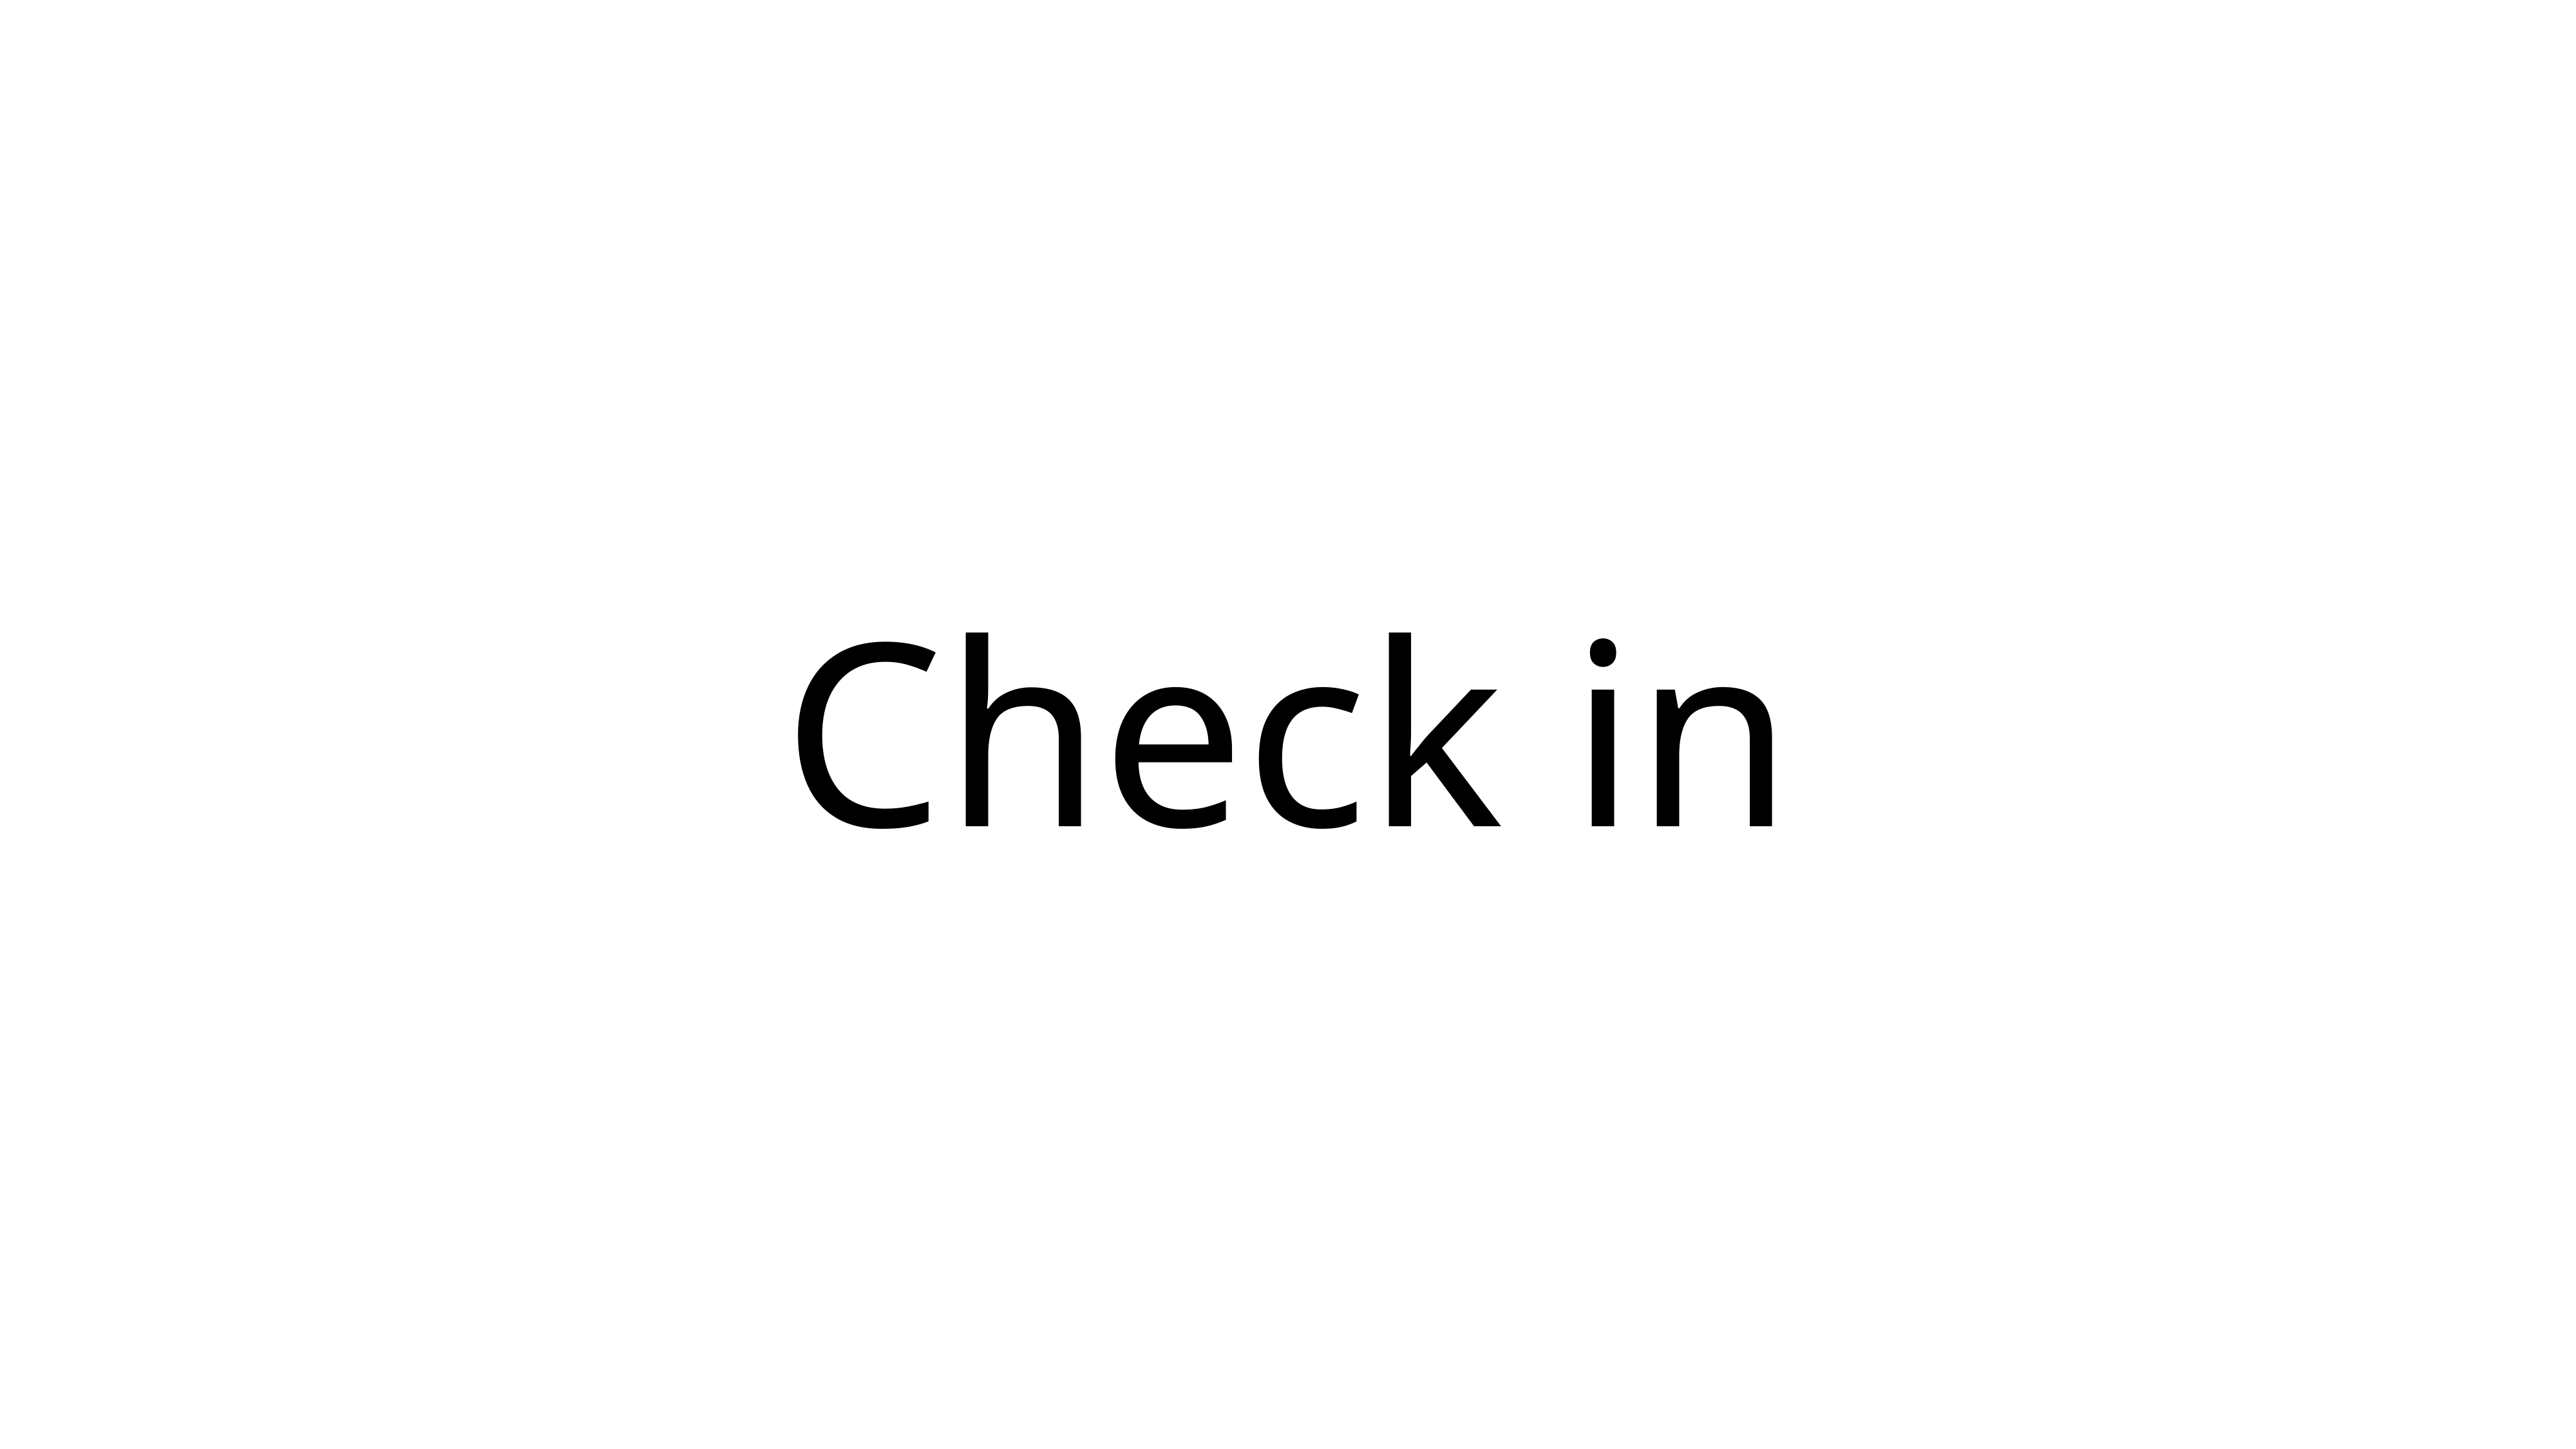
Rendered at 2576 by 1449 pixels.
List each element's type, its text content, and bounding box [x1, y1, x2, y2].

title Check in [187, 478, 2389, 971]
